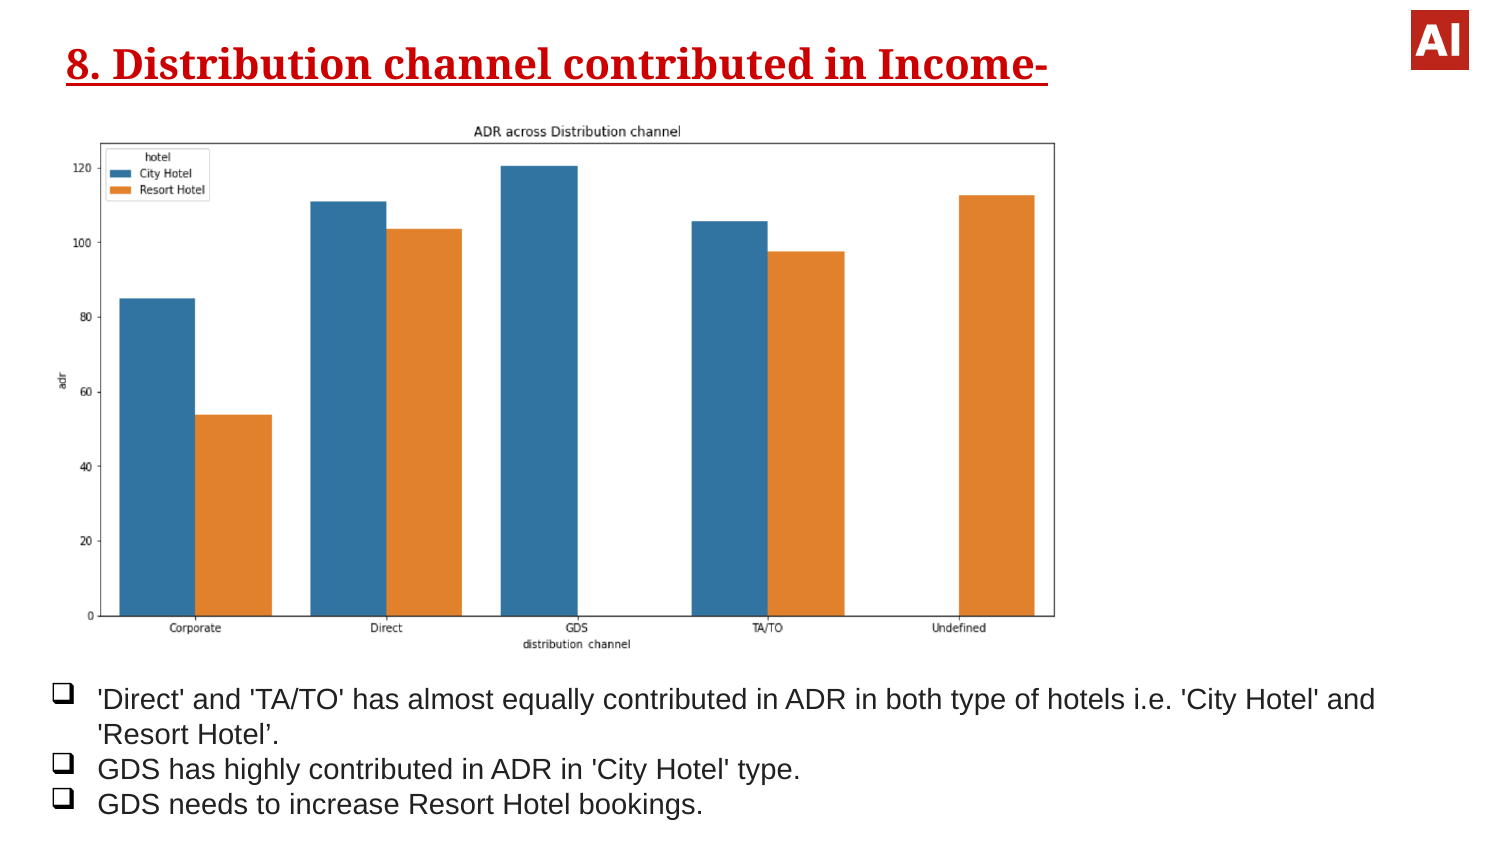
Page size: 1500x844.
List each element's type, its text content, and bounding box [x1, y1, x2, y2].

title 8. Distribution channel contributed in Income- [51, 23, 1449, 117]
picture [1411, 10, 1469, 70]
text_box 'Direct' and 'TA/TO' has almost equally contributed in ADR in both type of hotels i.e. 'City Hotel' and 'Resort Hotel’. GDS has highly contributed in ADR in 'City Hotel' type. GDS needs to increase Resort Hotel bookings. [35, 672, 1480, 828]
picture [50, 116, 1064, 649]
